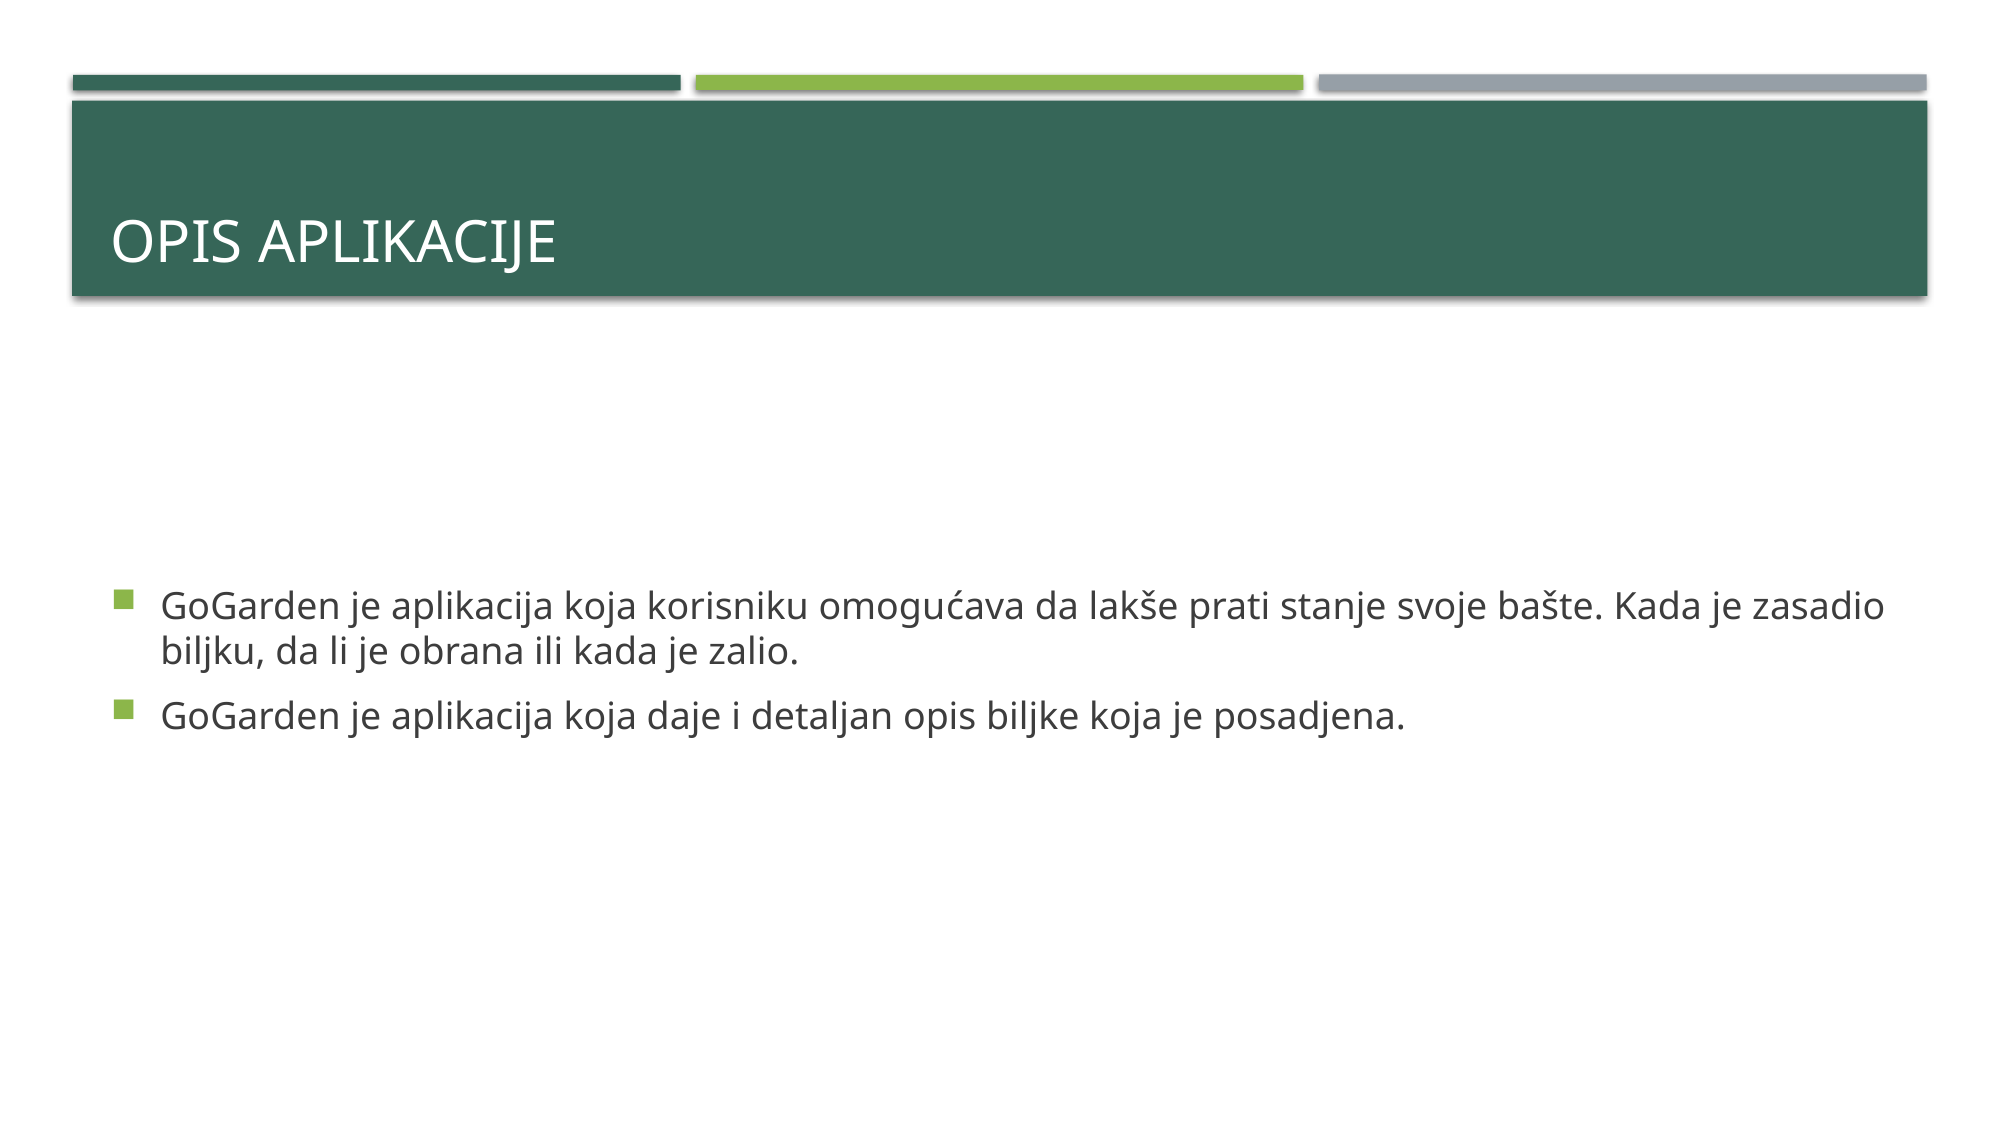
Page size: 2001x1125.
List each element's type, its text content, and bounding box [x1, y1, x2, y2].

list GoGarden je aplikacija koja korisniku omogućava da lakše prati stanje svoje bašte. Kada je zasadio biljku, da li je obrana ili kada je zalio. GoGarden je aplikacija koja daje i detaljan opis biljke koja je posadjena. [95, 357, 1905, 962]
title Opis aplikacije [95, 115, 1905, 282]
